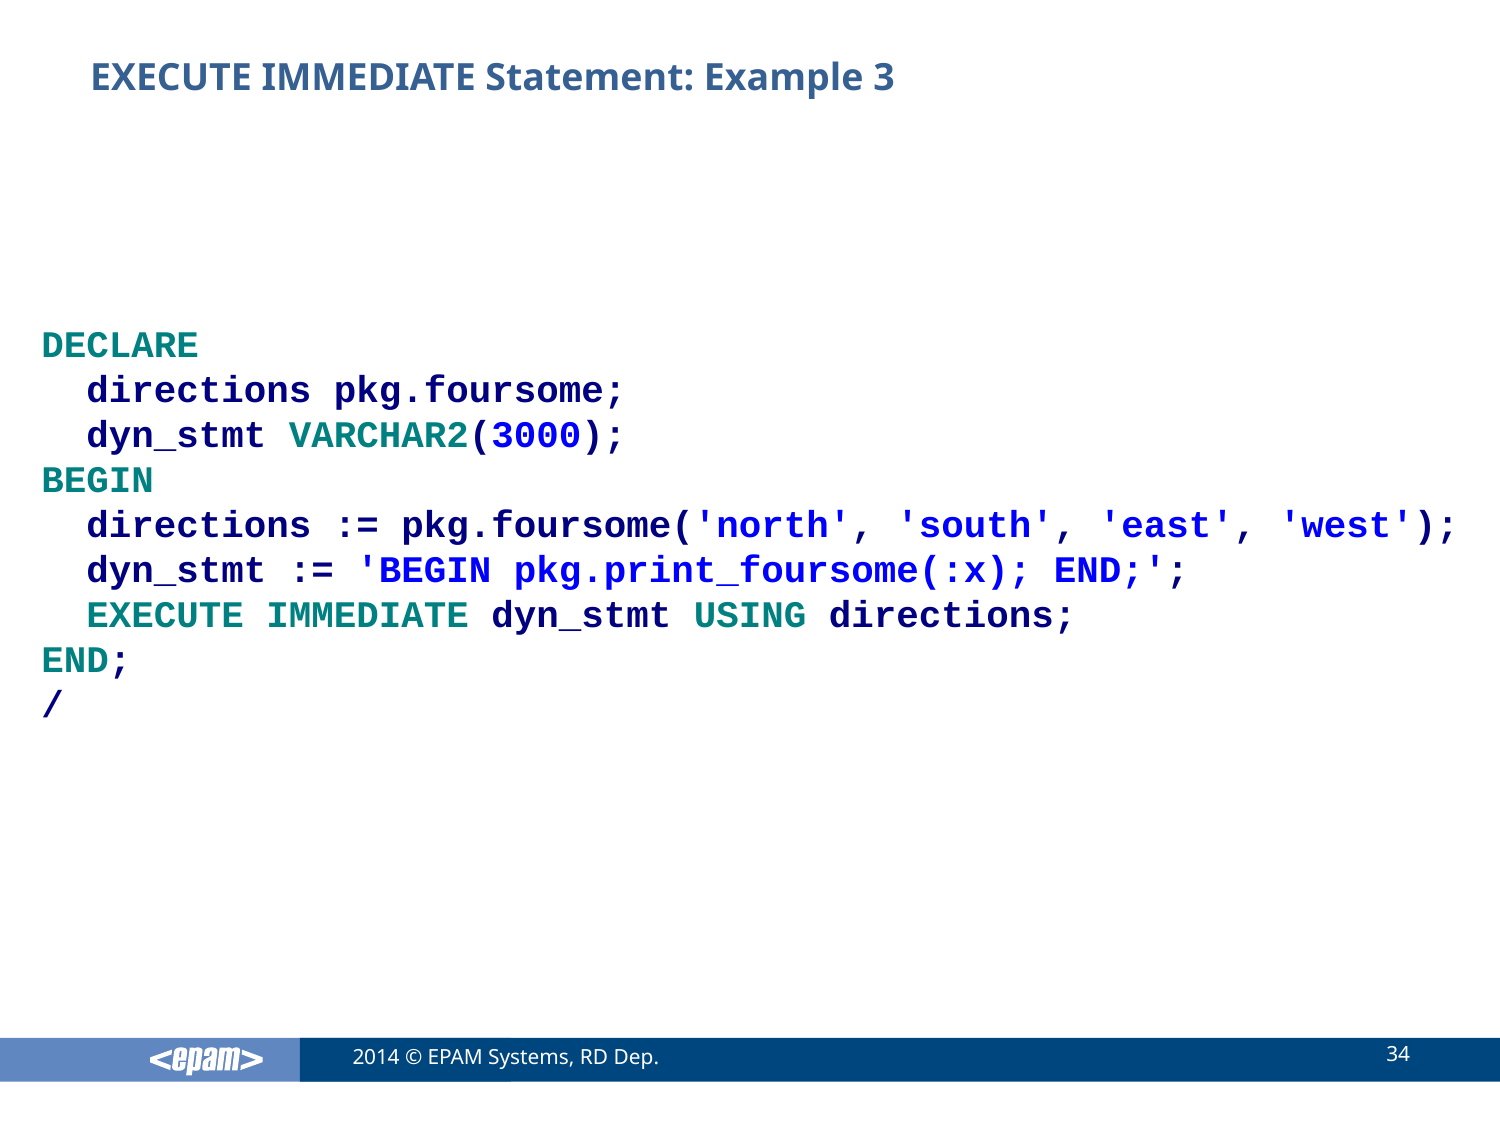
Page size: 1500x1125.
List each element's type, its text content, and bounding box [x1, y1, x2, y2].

slide_number 34 [1262, 1025, 1425, 1085]
footer 2014 © EPAM Systems, RD Dep. [337, 1028, 738, 1088]
text_box DECLARE directions pkg.foursome; dyn_stmt VARCHAR2(3000); BEGIN directions := pkg.foursome('north', 'south', 'east', 'west'); dyn_stmt := 'BEGIN pkg.print_foursome(:x); END;'; EXECUTE IMMEDIATE dyn_stmt USING directions; END; / [26, 312, 1477, 733]
title EXECUTE IMMEDIATE Statement: Example 3 [75, 45, 1425, 163]
